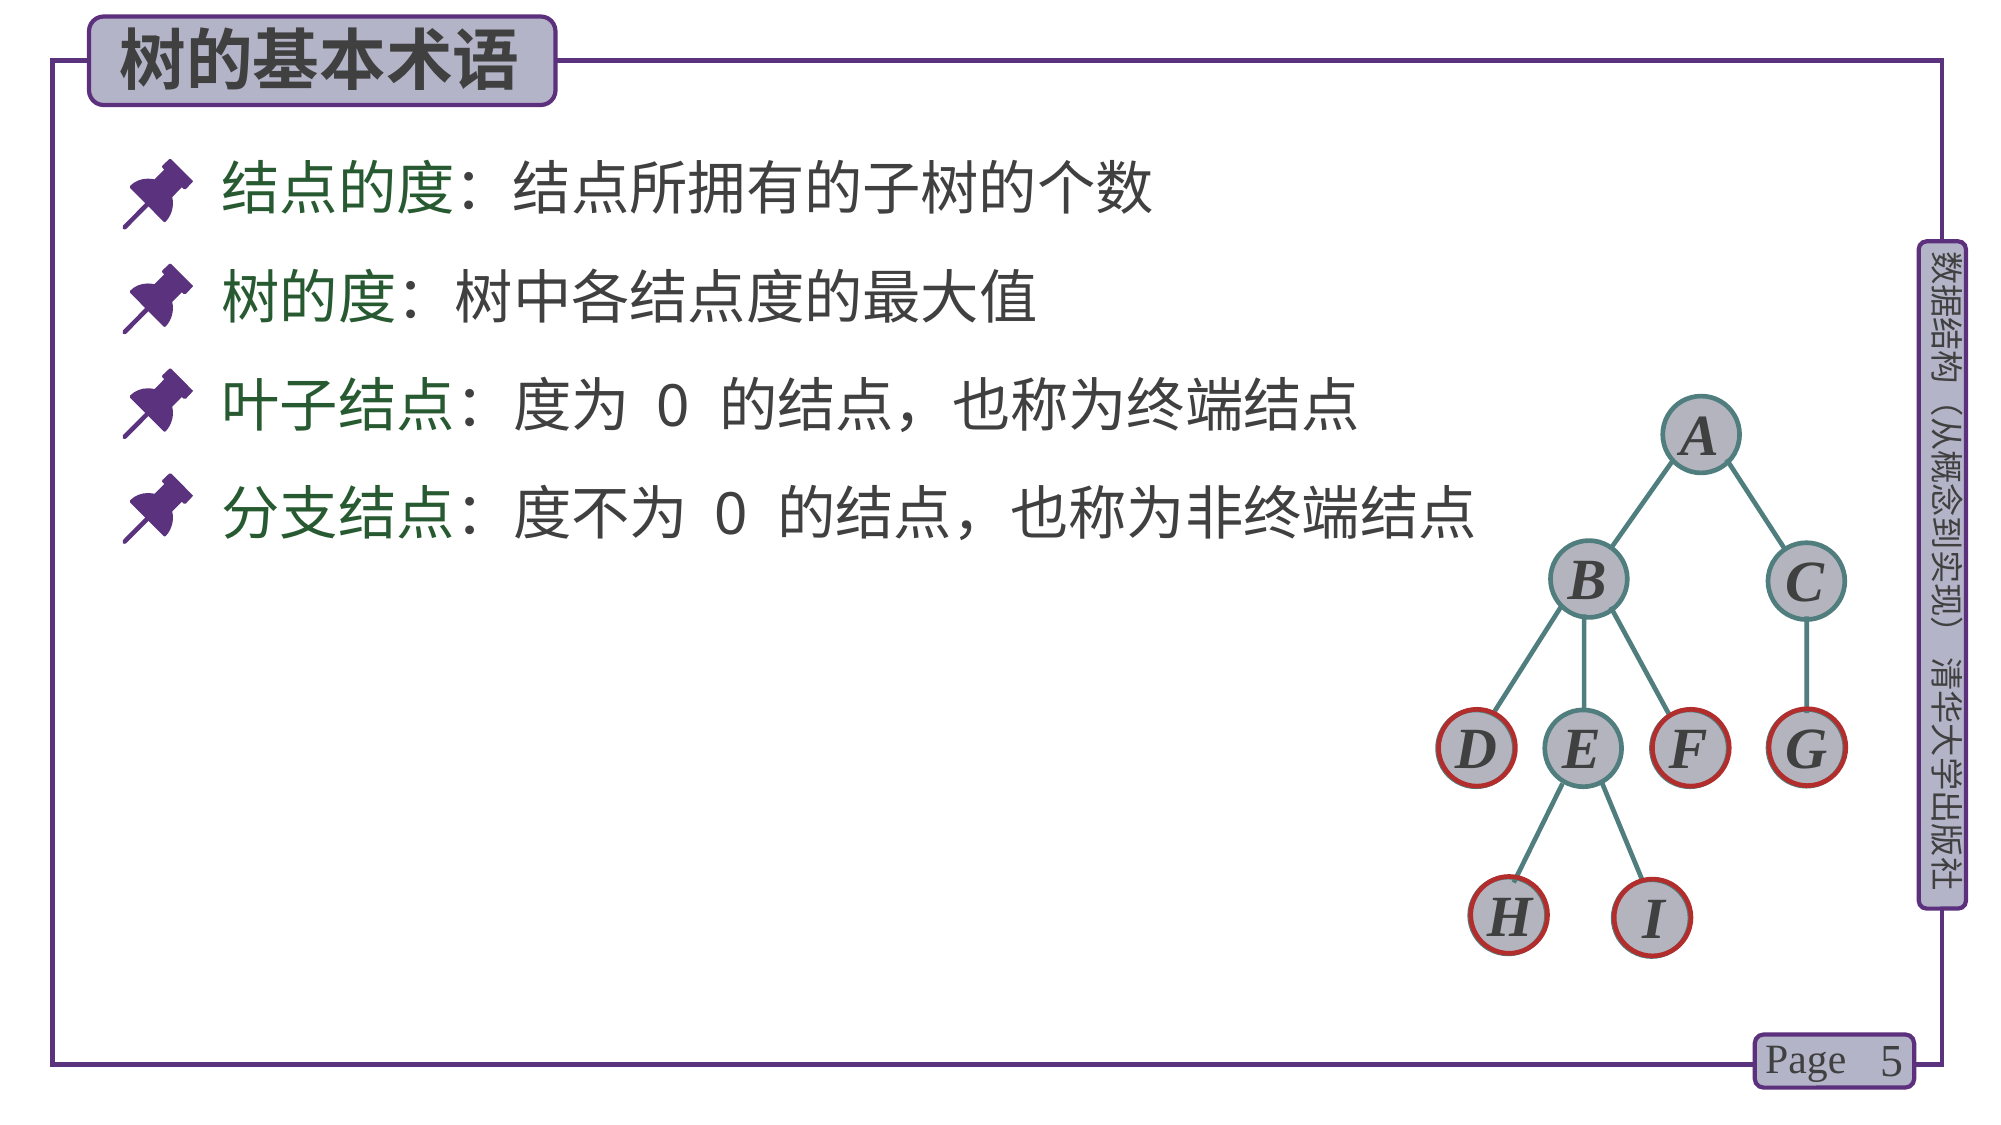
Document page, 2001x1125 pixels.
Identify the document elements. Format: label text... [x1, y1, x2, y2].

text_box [1437, 395, 1845, 957]
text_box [122, 152, 1504, 340]
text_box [1438, 708, 1846, 956]
text_box [87, 15, 547, 107]
text_box 树的基本术语 [104, 10, 548, 105]
text_box [548, 17, 557, 105]
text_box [122, 367, 1539, 556]
